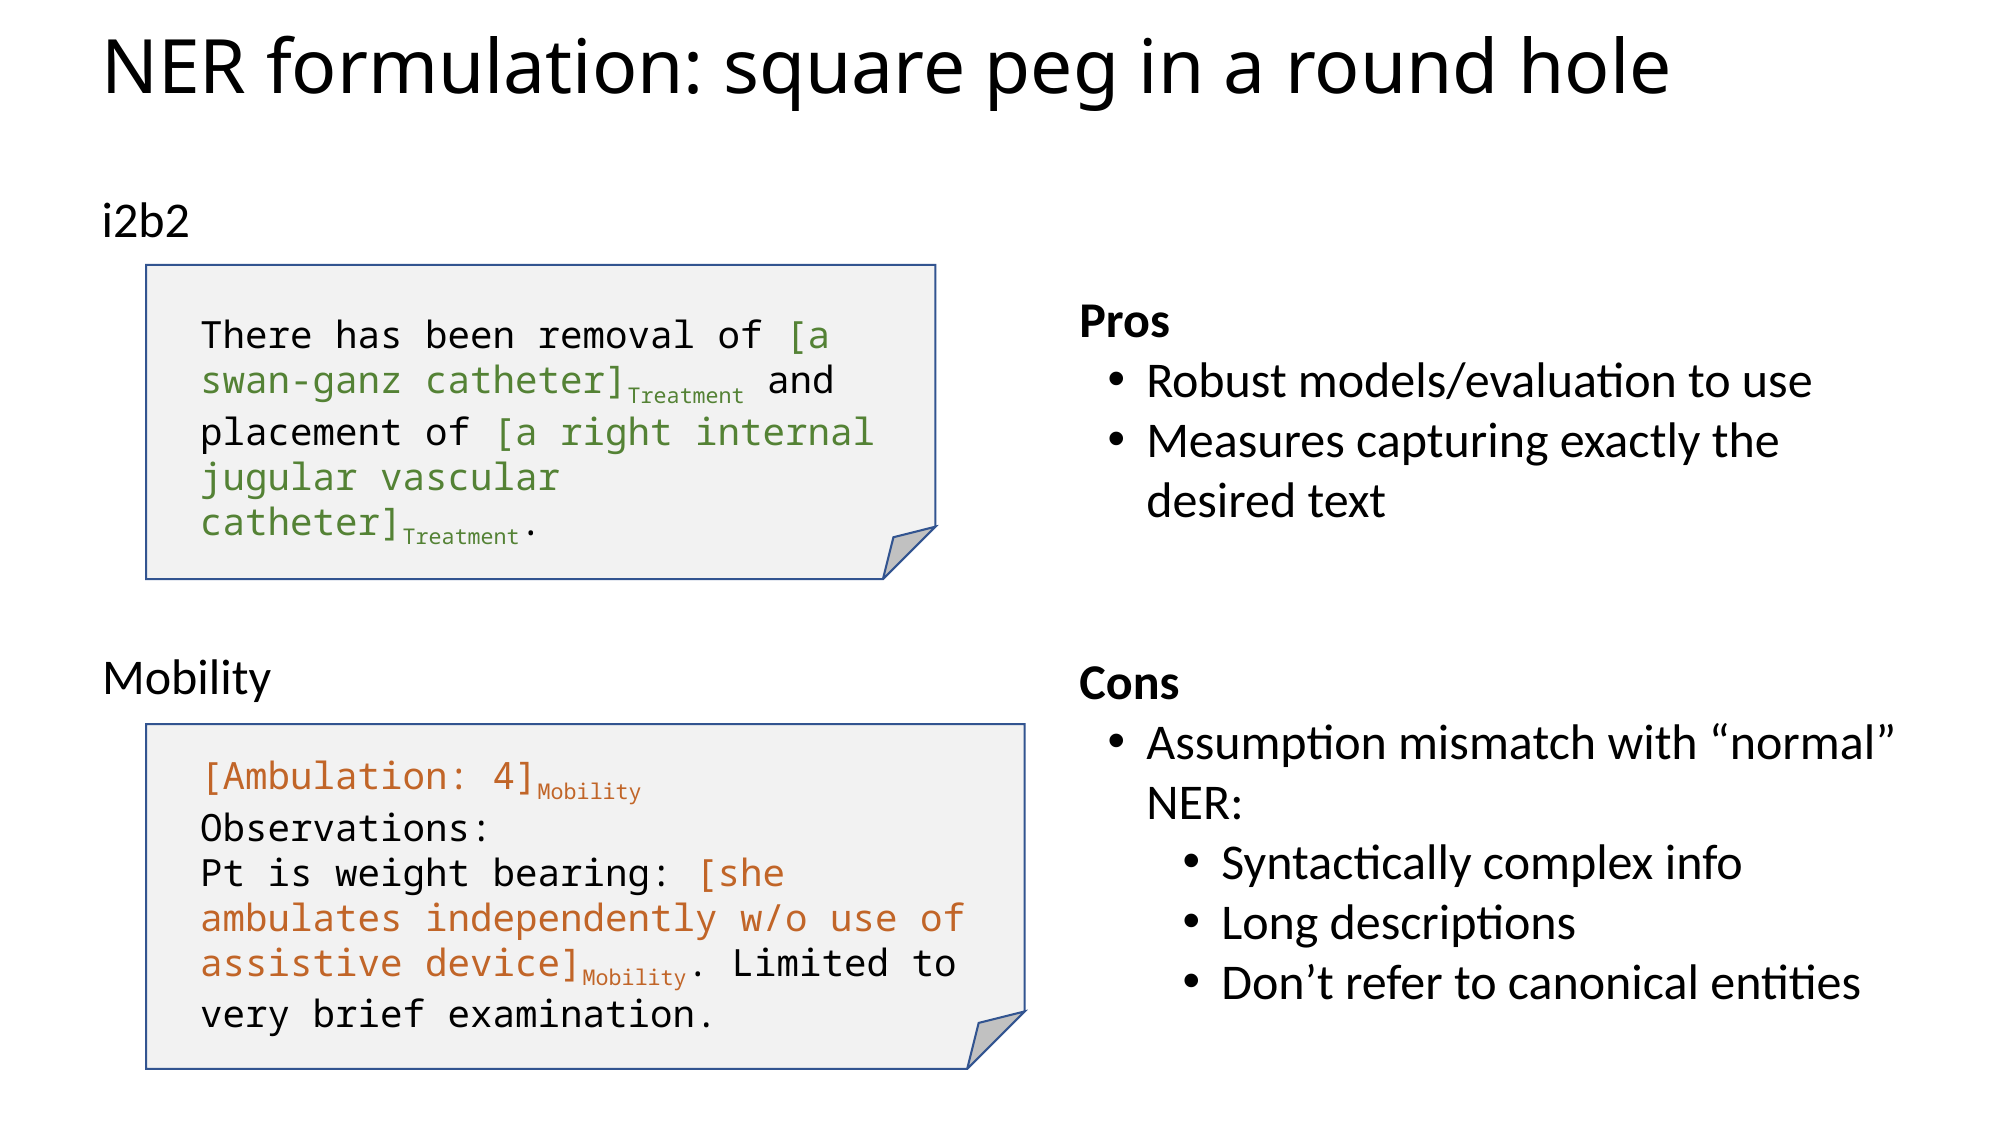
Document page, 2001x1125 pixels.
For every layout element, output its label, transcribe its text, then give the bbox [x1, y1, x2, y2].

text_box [146, 724, 1025, 1069]
text_box Pros Robust models/evaluation to use Measures capturing exactly the desired text [1064, 280, 1876, 536]
text_box i2b2 [86, 180, 205, 255]
text_box Mobility [87, 637, 287, 712]
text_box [146, 264, 936, 580]
text_box Cons Assumption mismatch with “normal” NER: Syntactically complex info Long descriptions Don’t refer to canonical entities [1064, 642, 1939, 1018]
title NER formulation: square peg in a round hole [86, 29, 1863, 109]
